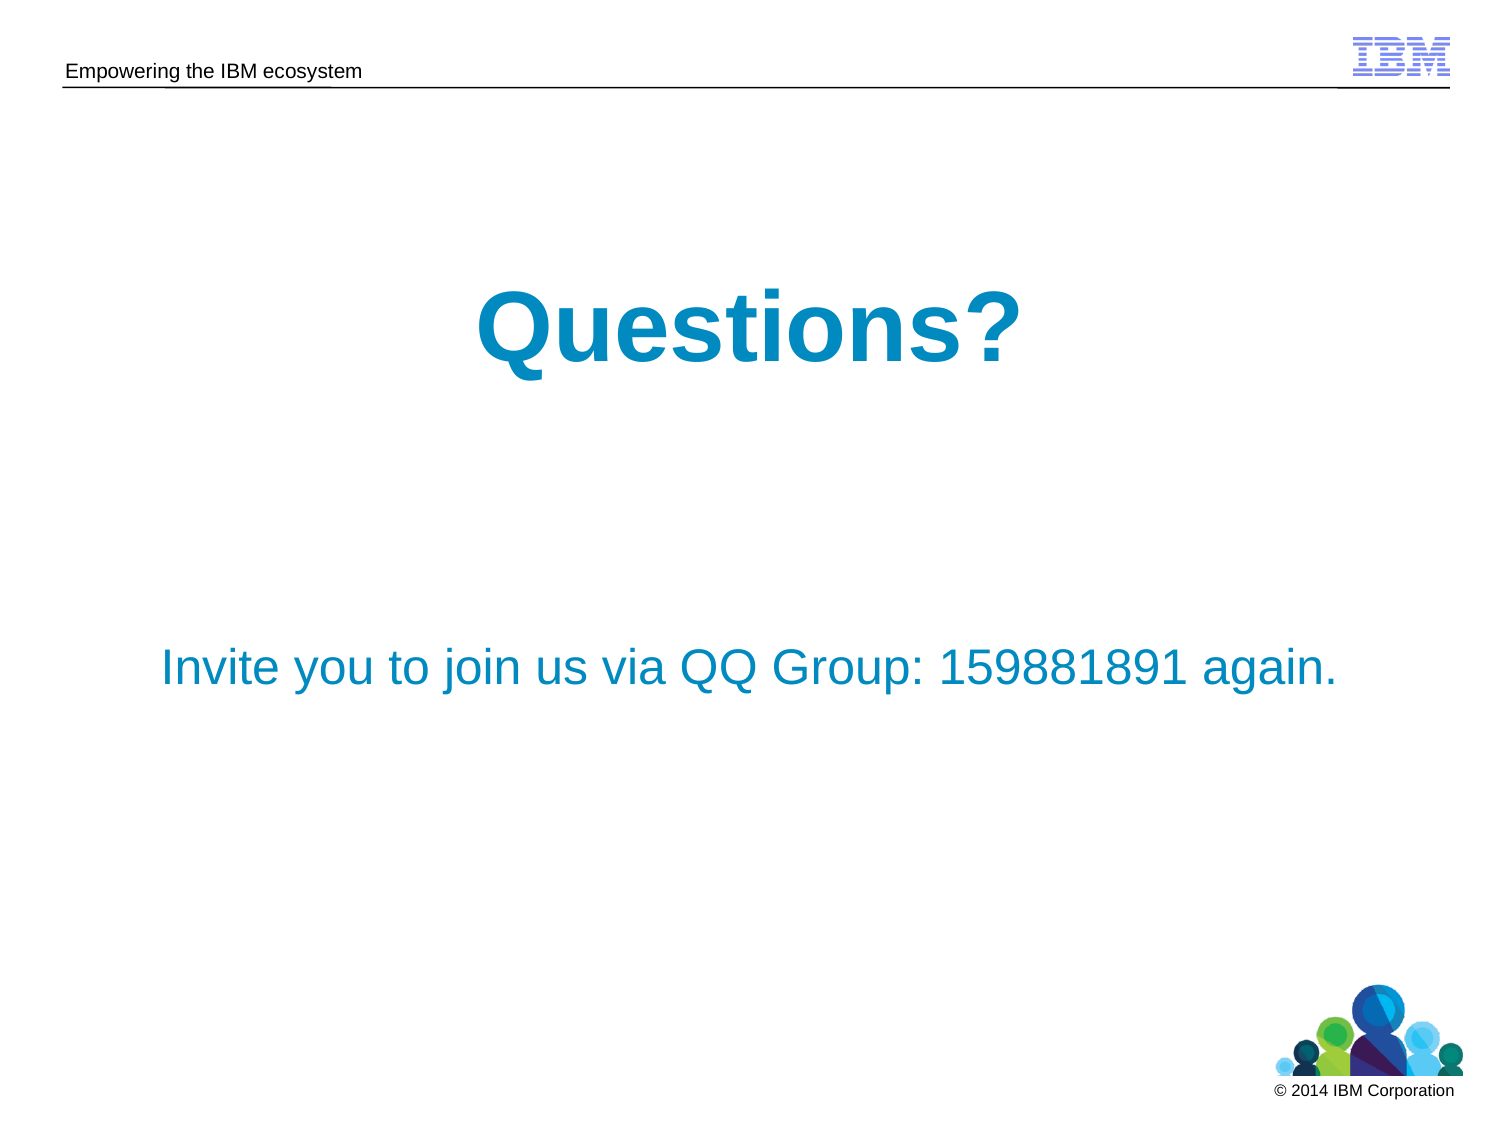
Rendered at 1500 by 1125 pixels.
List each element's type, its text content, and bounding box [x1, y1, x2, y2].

picture [1275, 983, 1463, 1076]
picture [1353, 37, 1450, 76]
list Questions? Invite you to join us via QQ Group: 159881891 again. [62, 174, 1438, 960]
